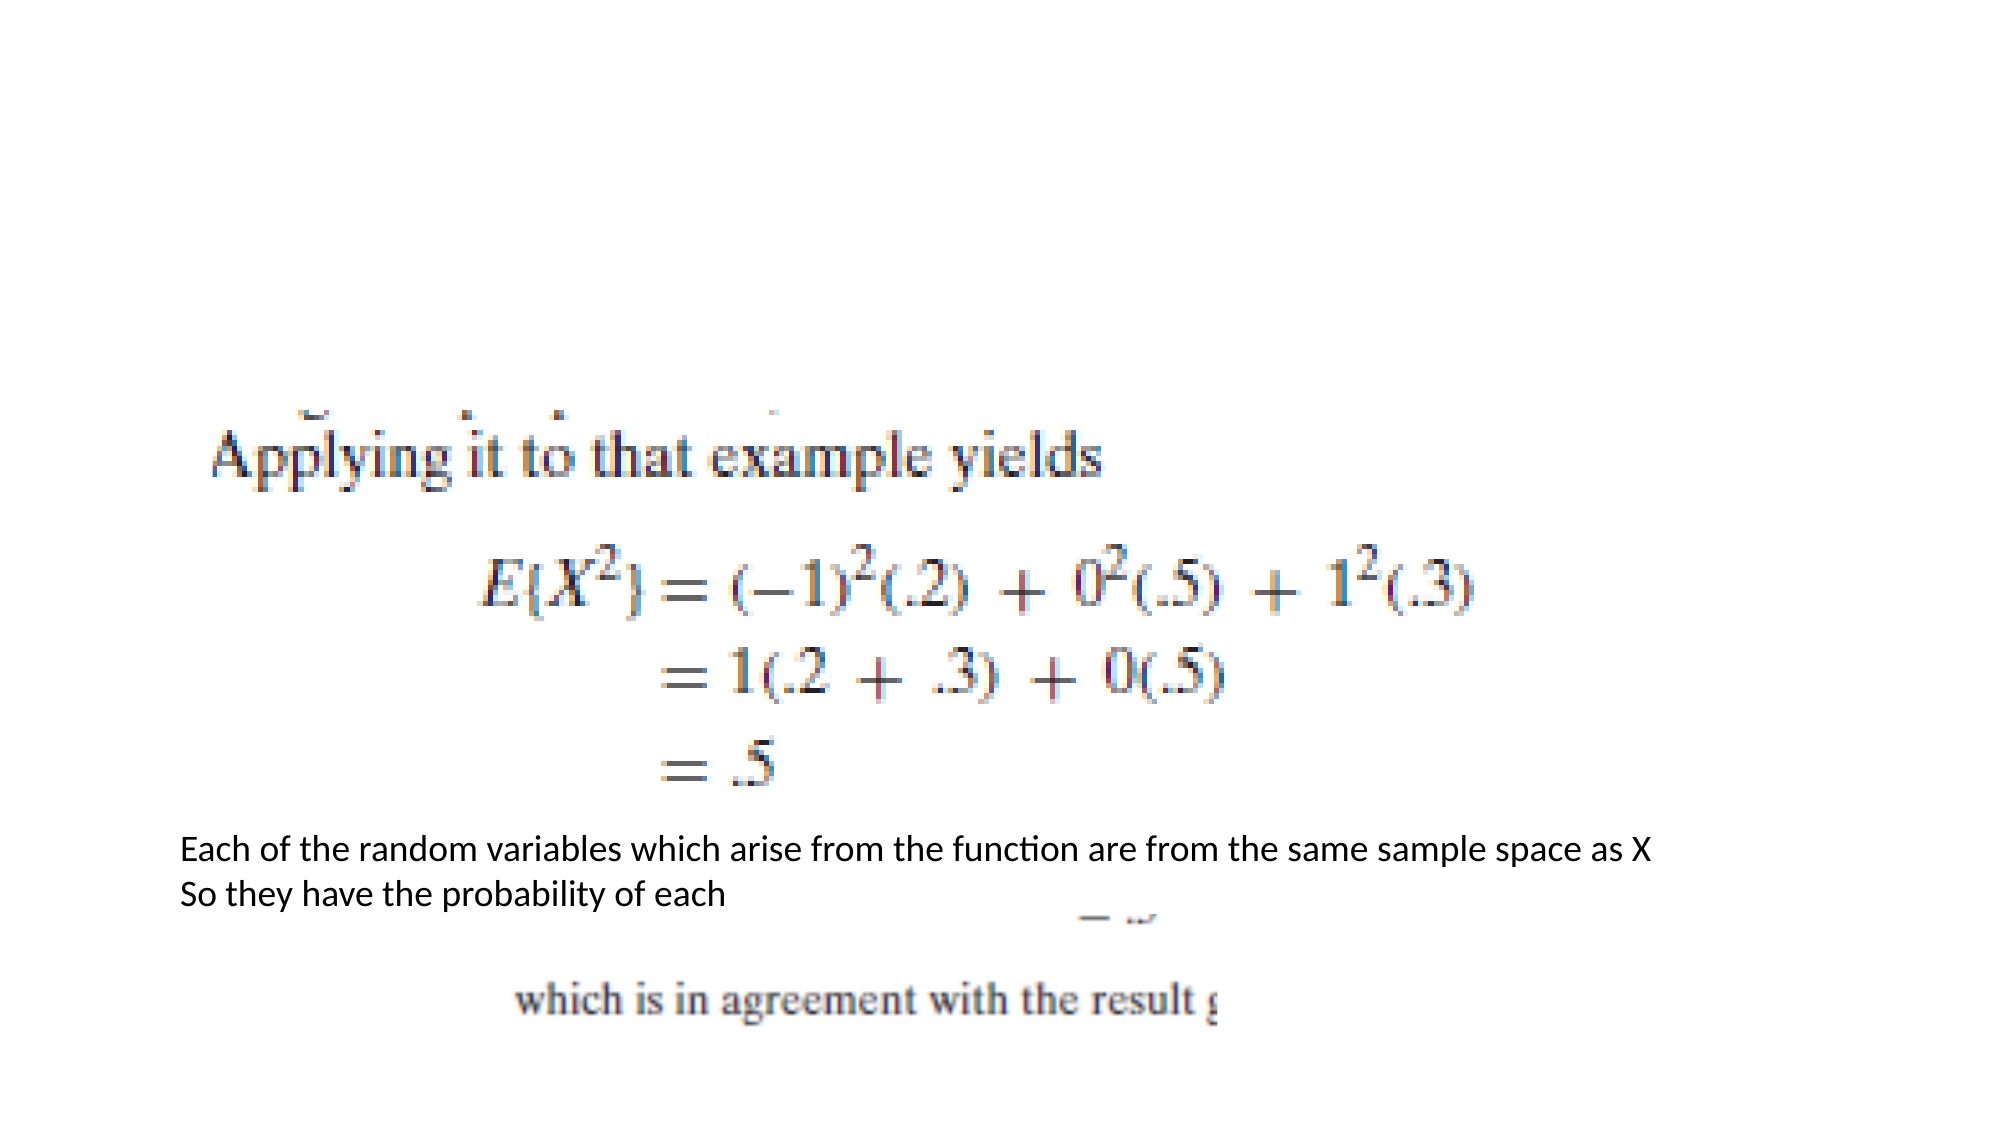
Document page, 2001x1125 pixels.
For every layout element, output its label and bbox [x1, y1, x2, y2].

list [212, 410, 1516, 817]
picture [456, 914, 1218, 1049]
